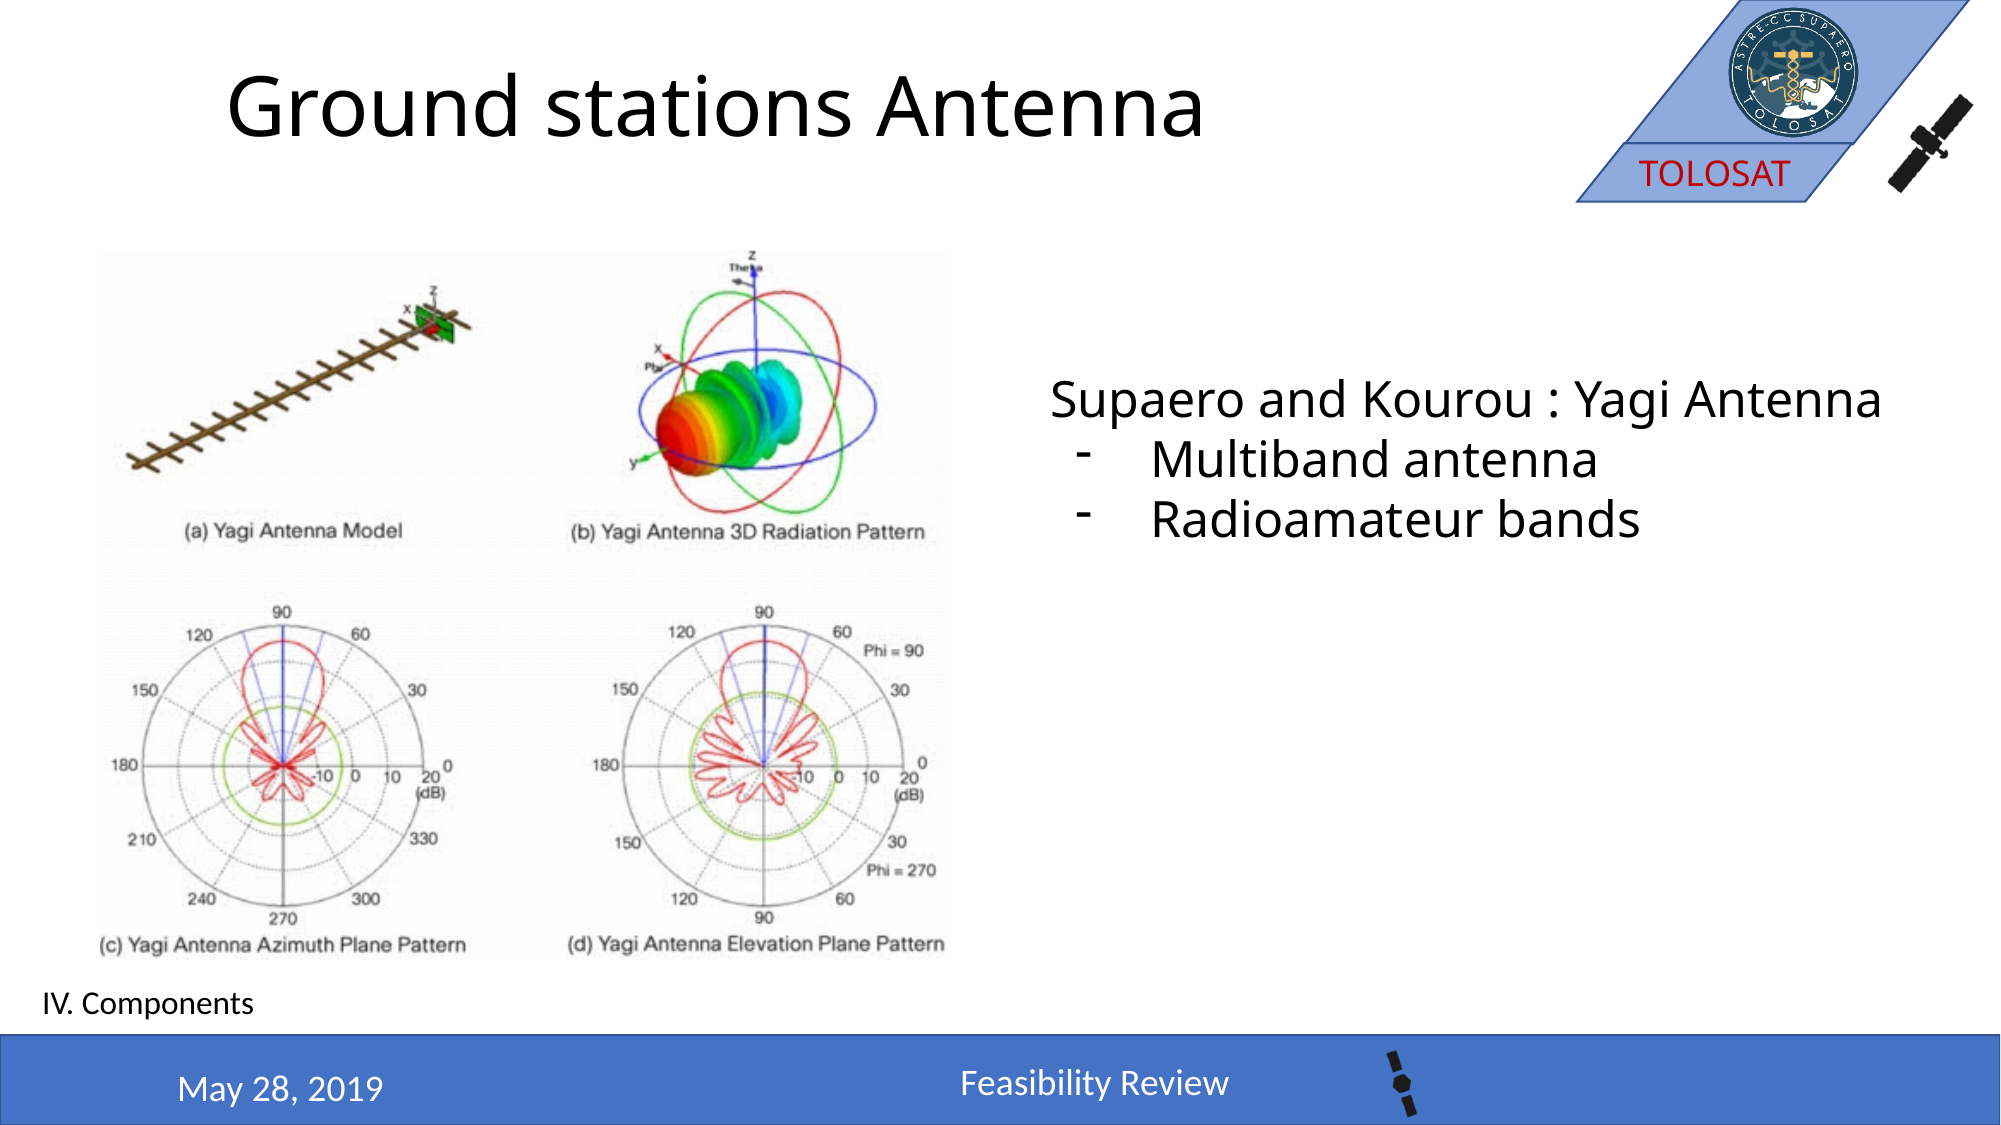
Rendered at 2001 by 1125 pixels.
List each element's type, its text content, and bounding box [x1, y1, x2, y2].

picture [1703, 0, 2000, 245]
subtitle Supaero and Kourou : Yagi Antenna Multiband antenna Radioamateur bands [1035, 359, 1946, 820]
list IV. Components [27, 978, 922, 1032]
title Ground stations Antenna [30, 16, 1425, 202]
picture [100, 250, 948, 960]
picture [1366, 1044, 1432, 1125]
